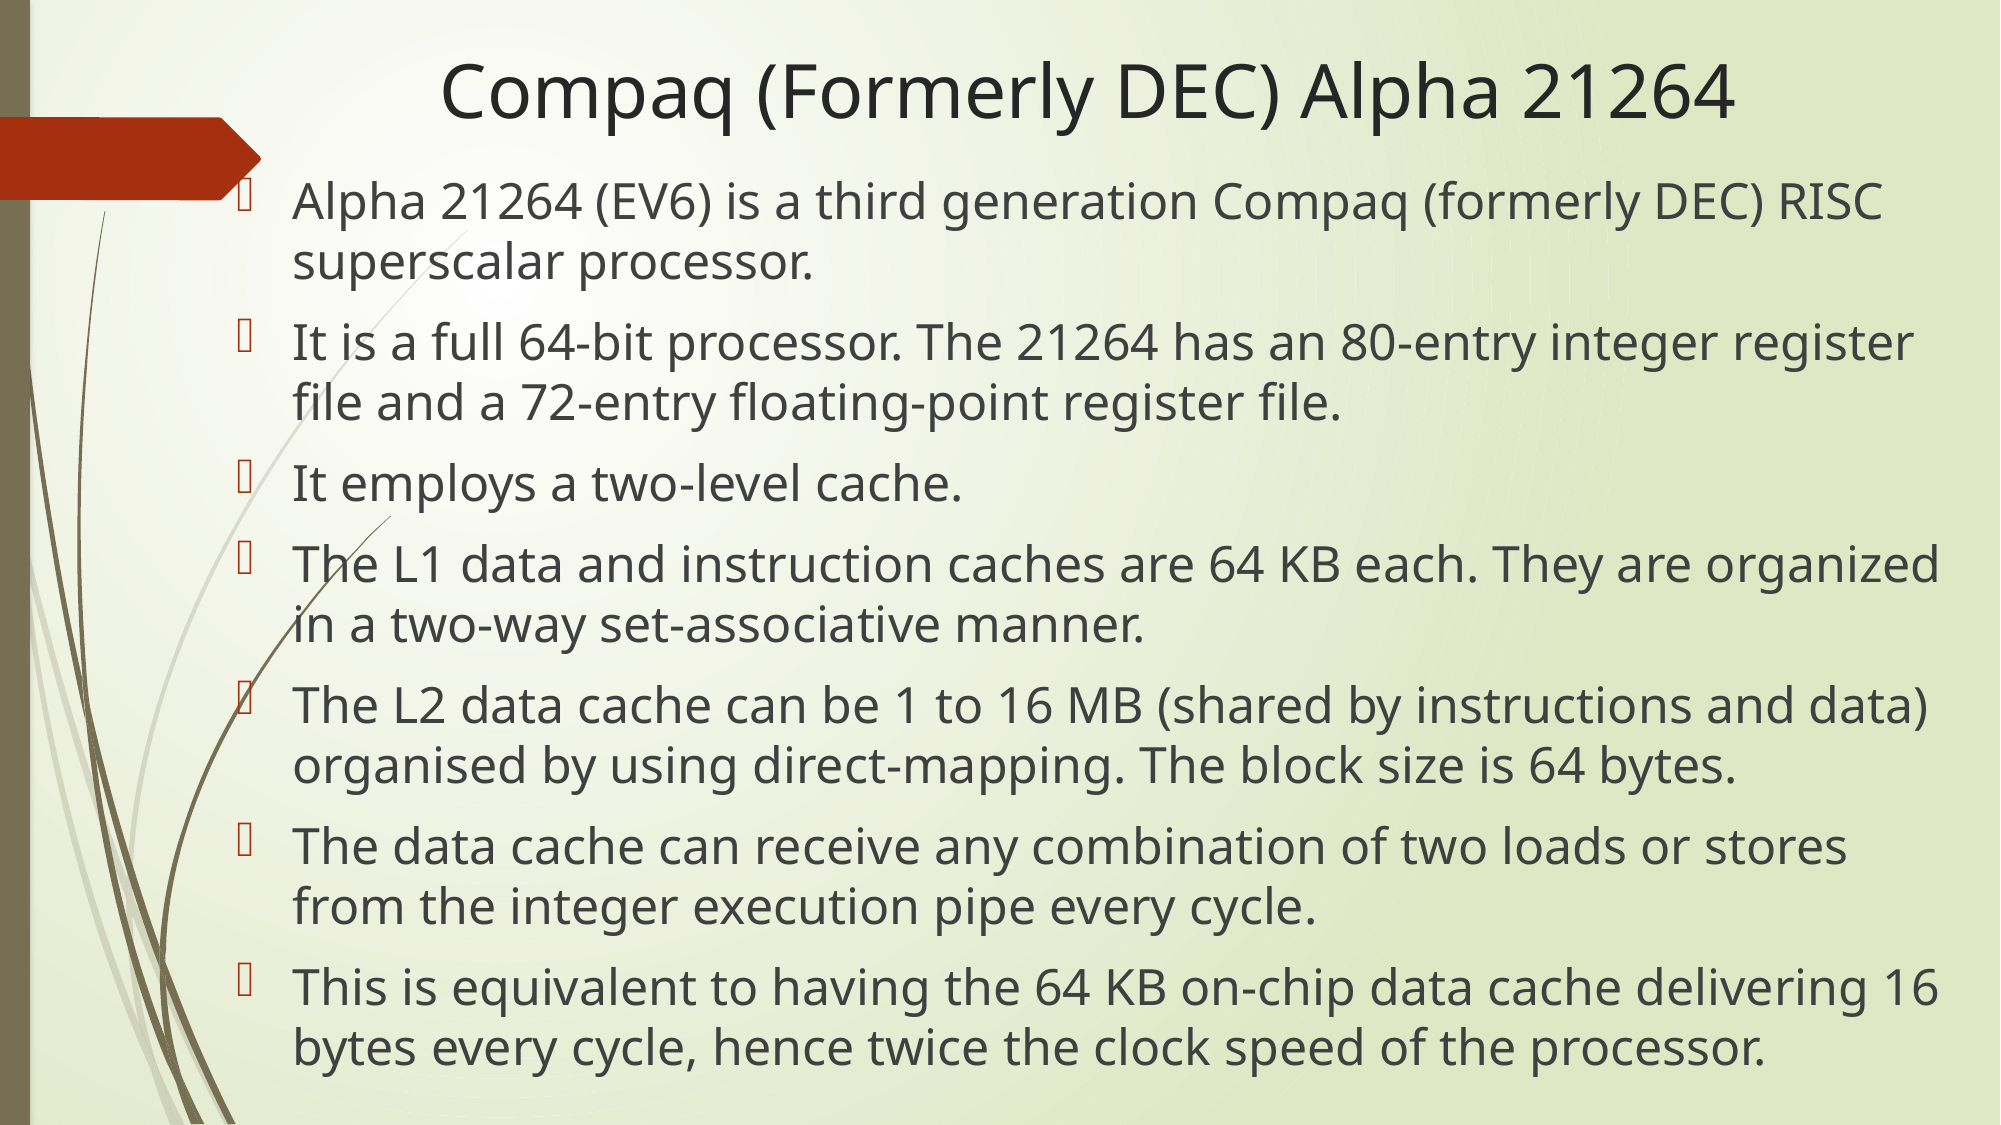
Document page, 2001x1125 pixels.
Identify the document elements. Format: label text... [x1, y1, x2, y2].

title Compaq (Formerly DEC) Alpha 21264 [424, 35, 1887, 143]
list Alpha 21264 (EV6) is a third generation Compaq (formerly DEC) RISC superscalar processor. It is a full 64-bit processor. The 21264 has an 80-entry integer register file and a 72-entry floating-point register file. It employs a two-level cache. The L1 data and instruction caches are 64 KB each. They are organized in a two-way set-associative manner. The L2 data cache can be 1 to 16 MB (shared by instructions and data) organised by using direct-mapping. The block size is 64 bytes. The data cache can receive any combination of two loads or stores from the integer execution pipe every cycle. This is equivalent to having the 64 KB on-chip data cache delivering 16 bytes every cycle, hence twice the clock speed of the processor. [221, 162, 1974, 1090]
